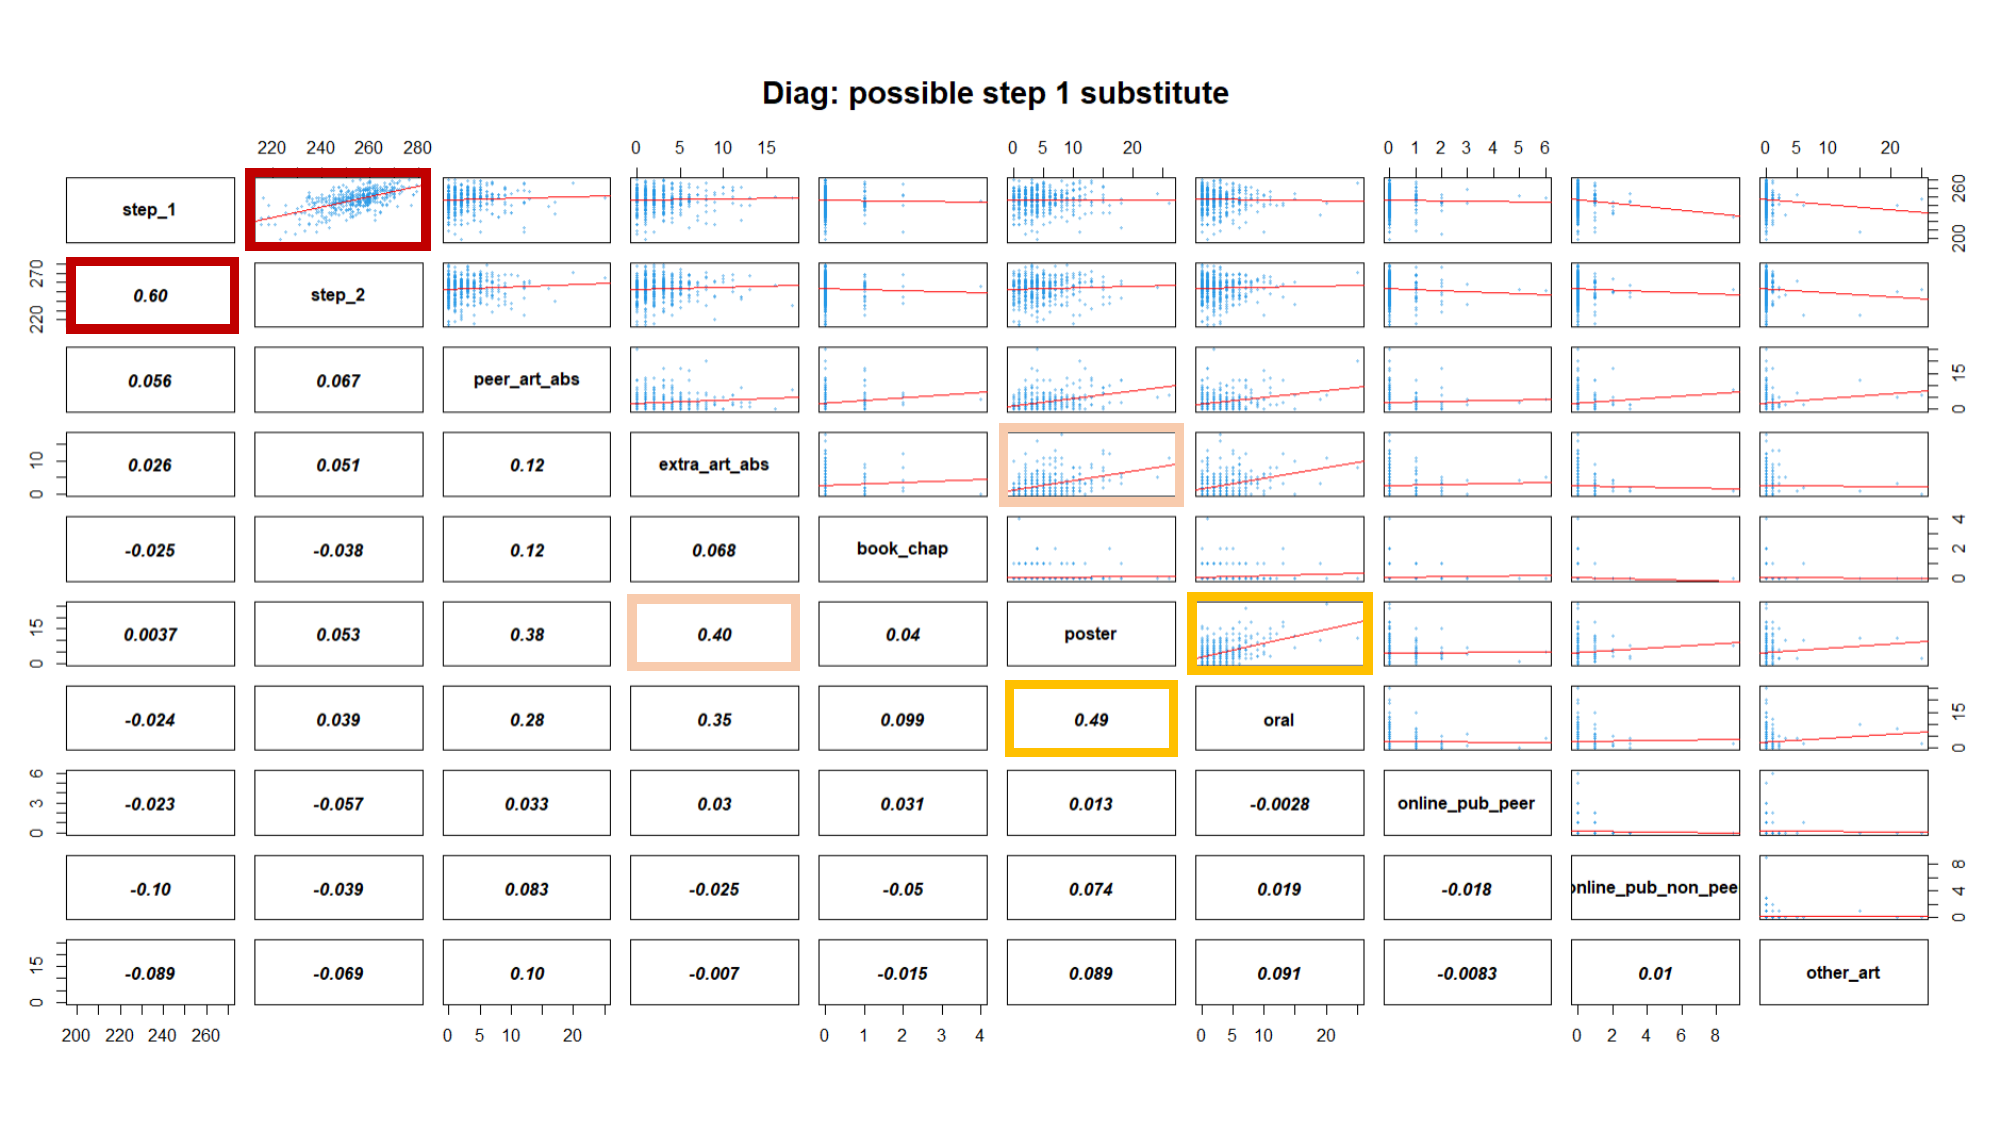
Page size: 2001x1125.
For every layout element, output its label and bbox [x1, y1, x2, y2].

picture [0, 60, 2000, 1065]
